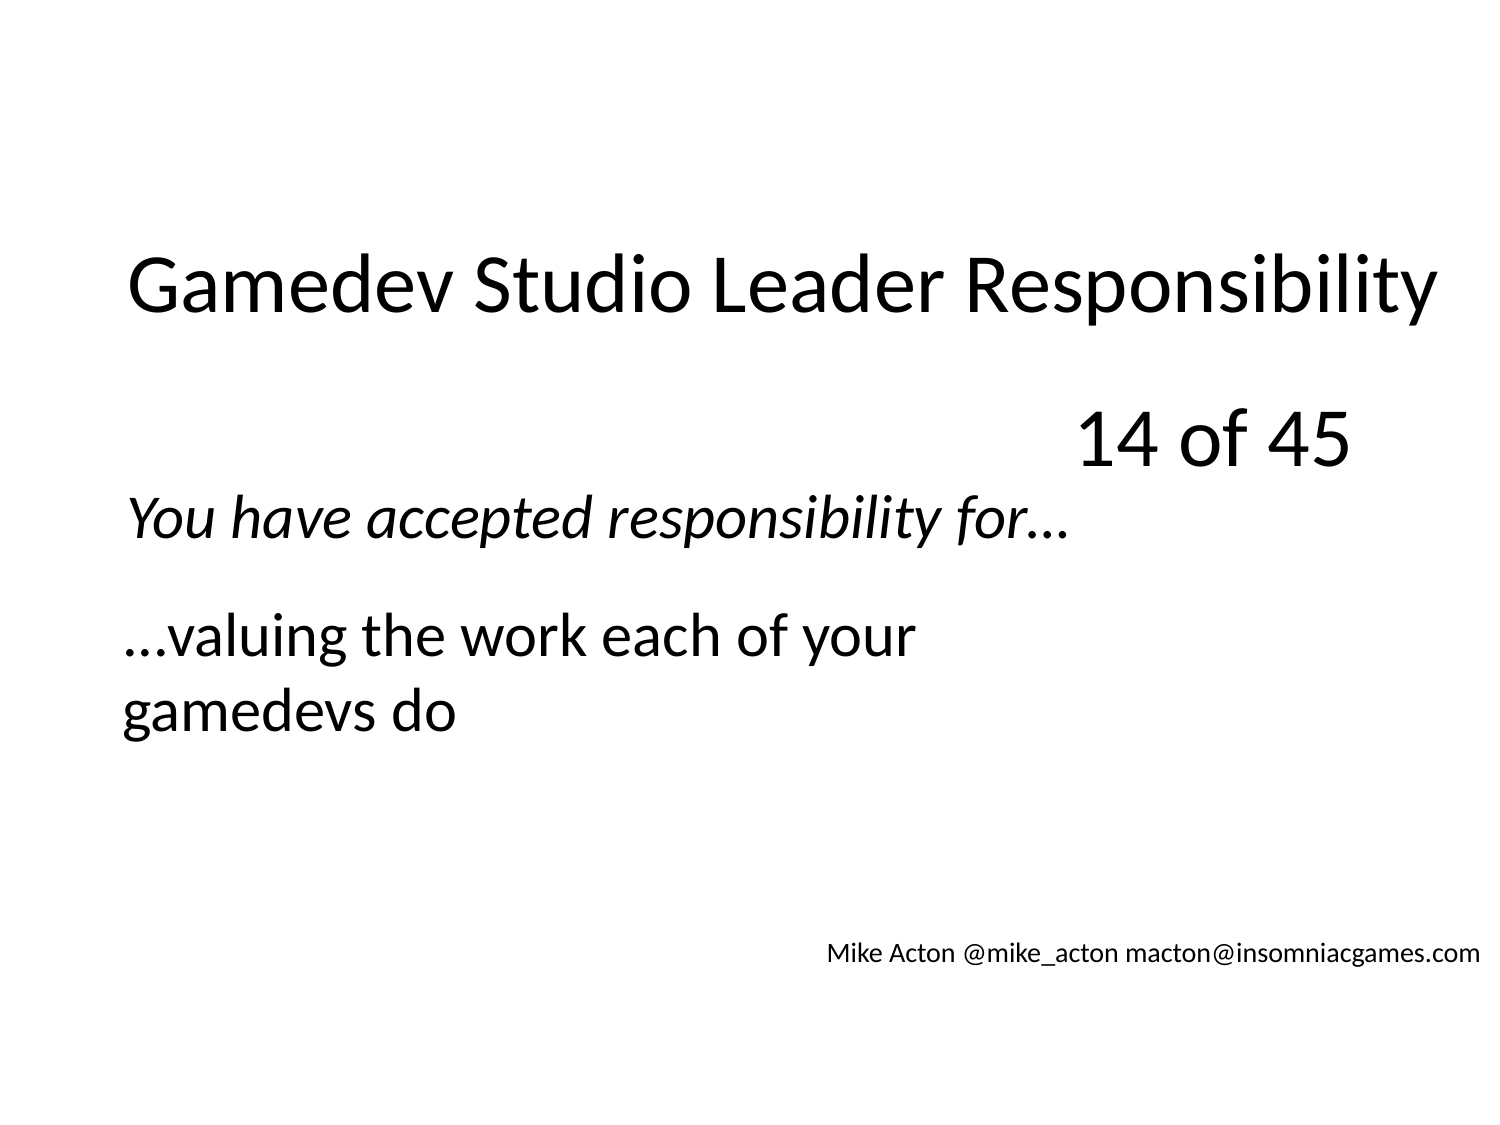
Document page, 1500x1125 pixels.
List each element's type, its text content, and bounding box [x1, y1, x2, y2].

text_box Mike Acton @mike_acton macton@insomniacgames.com [811, 926, 1497, 976]
text_box Gamedev Studio Leader Responsibility [112, 220, 1456, 337]
text_box 14 of 45 [1059, 374, 1500, 491]
text_box You have accepted responsibility for… [111, 468, 1087, 559]
text_box ...valuing the work each of your gamedevs do [107, 586, 1193, 751]
